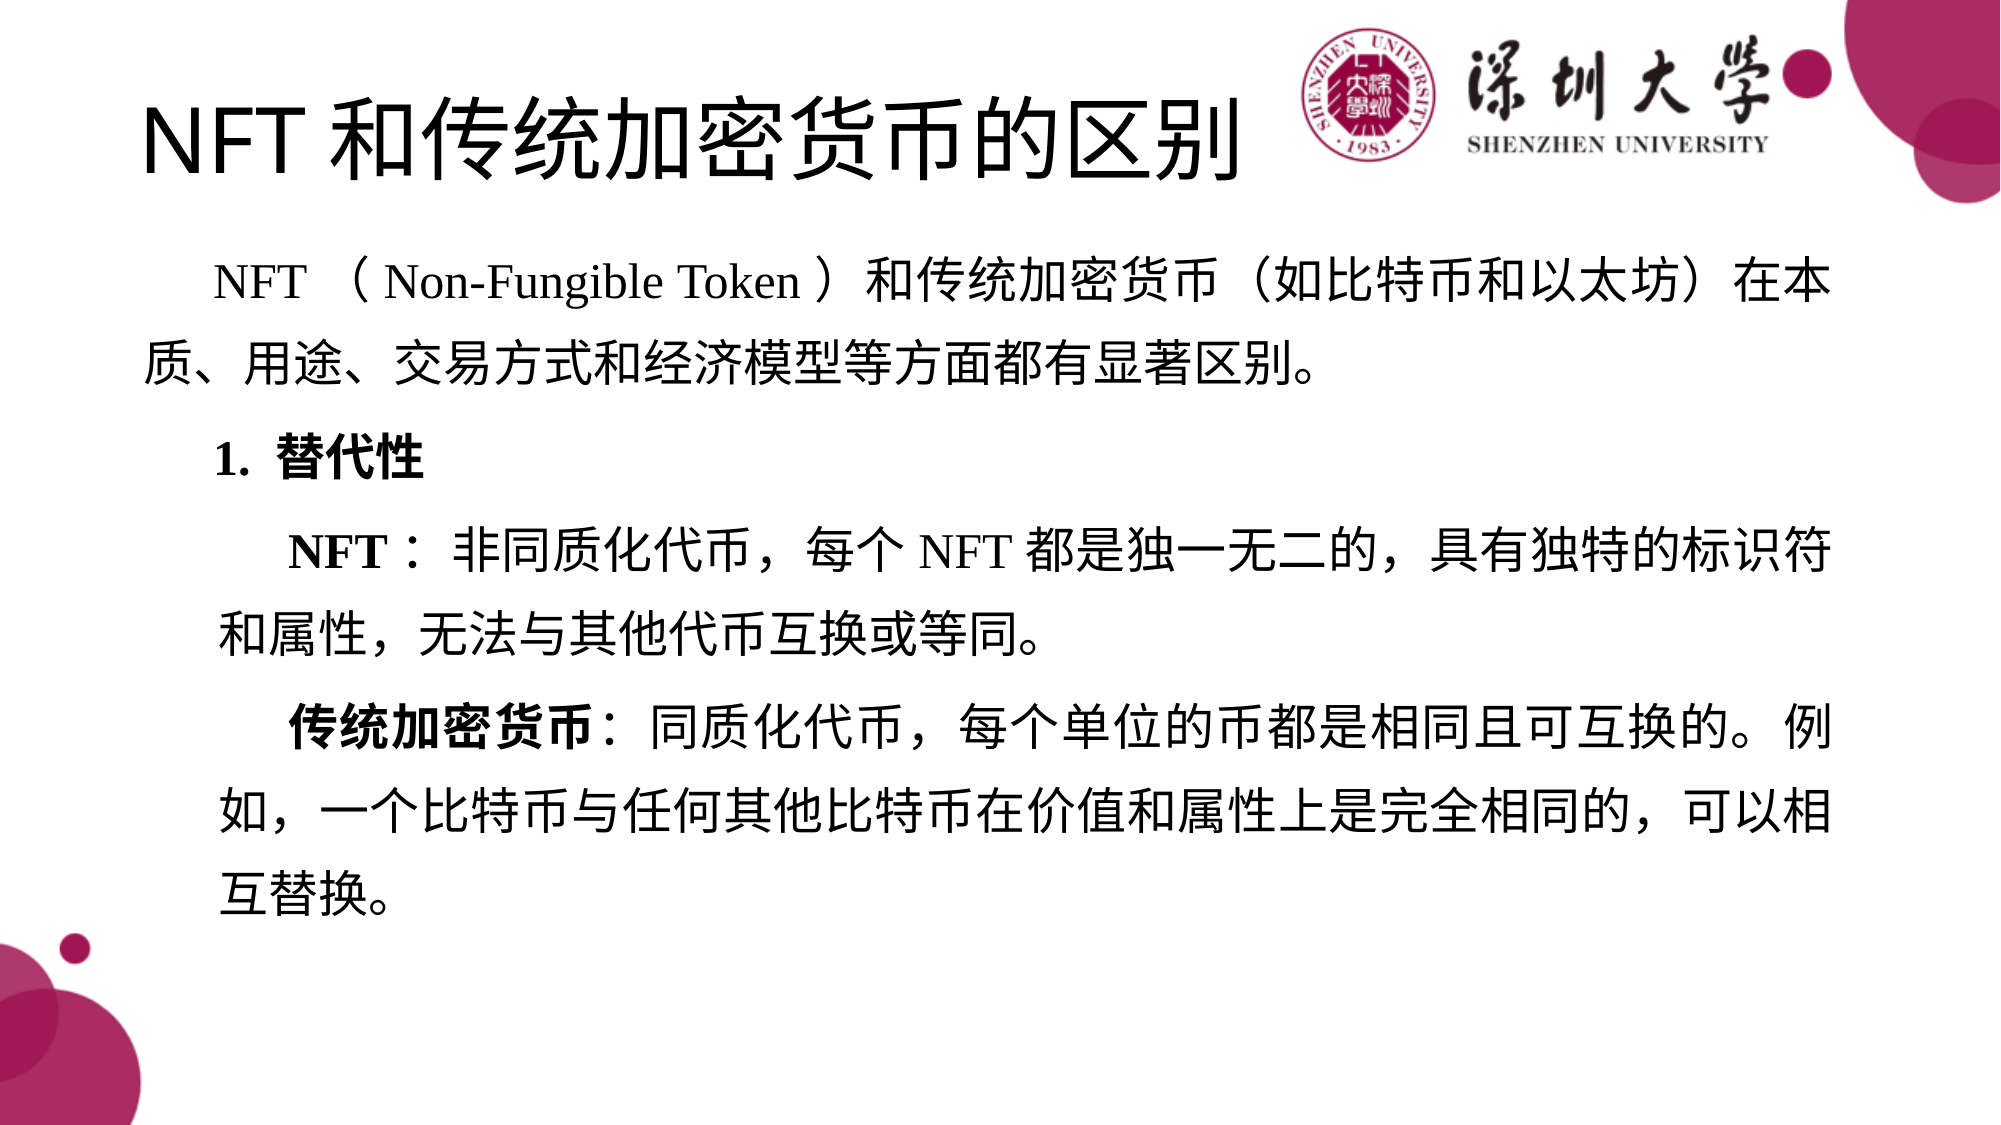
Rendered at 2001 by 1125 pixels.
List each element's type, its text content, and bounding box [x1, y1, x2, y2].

title NFT和传统加密货币的区别 [123, 70, 1849, 217]
picture [0, 0, 2001, 1125]
list NFT（Non-Fungible Token）和传统加密货币（如比特币和以太坊）在本质、用途、交易方式和经济模型等方面都有显著区别。 1. 替代性 NFT：非同质化代币，每个NFT都是独一无二的，具有独特的标识符和属性，无法与其他代币互换或等同。 传统加密货币：同质化代币，每个单位的币都是相同且可互换的。例如，一个比特币与任何其他比特币在价值和属性上是完全相同的，可以相互替换。 [123, 217, 1849, 1103]
